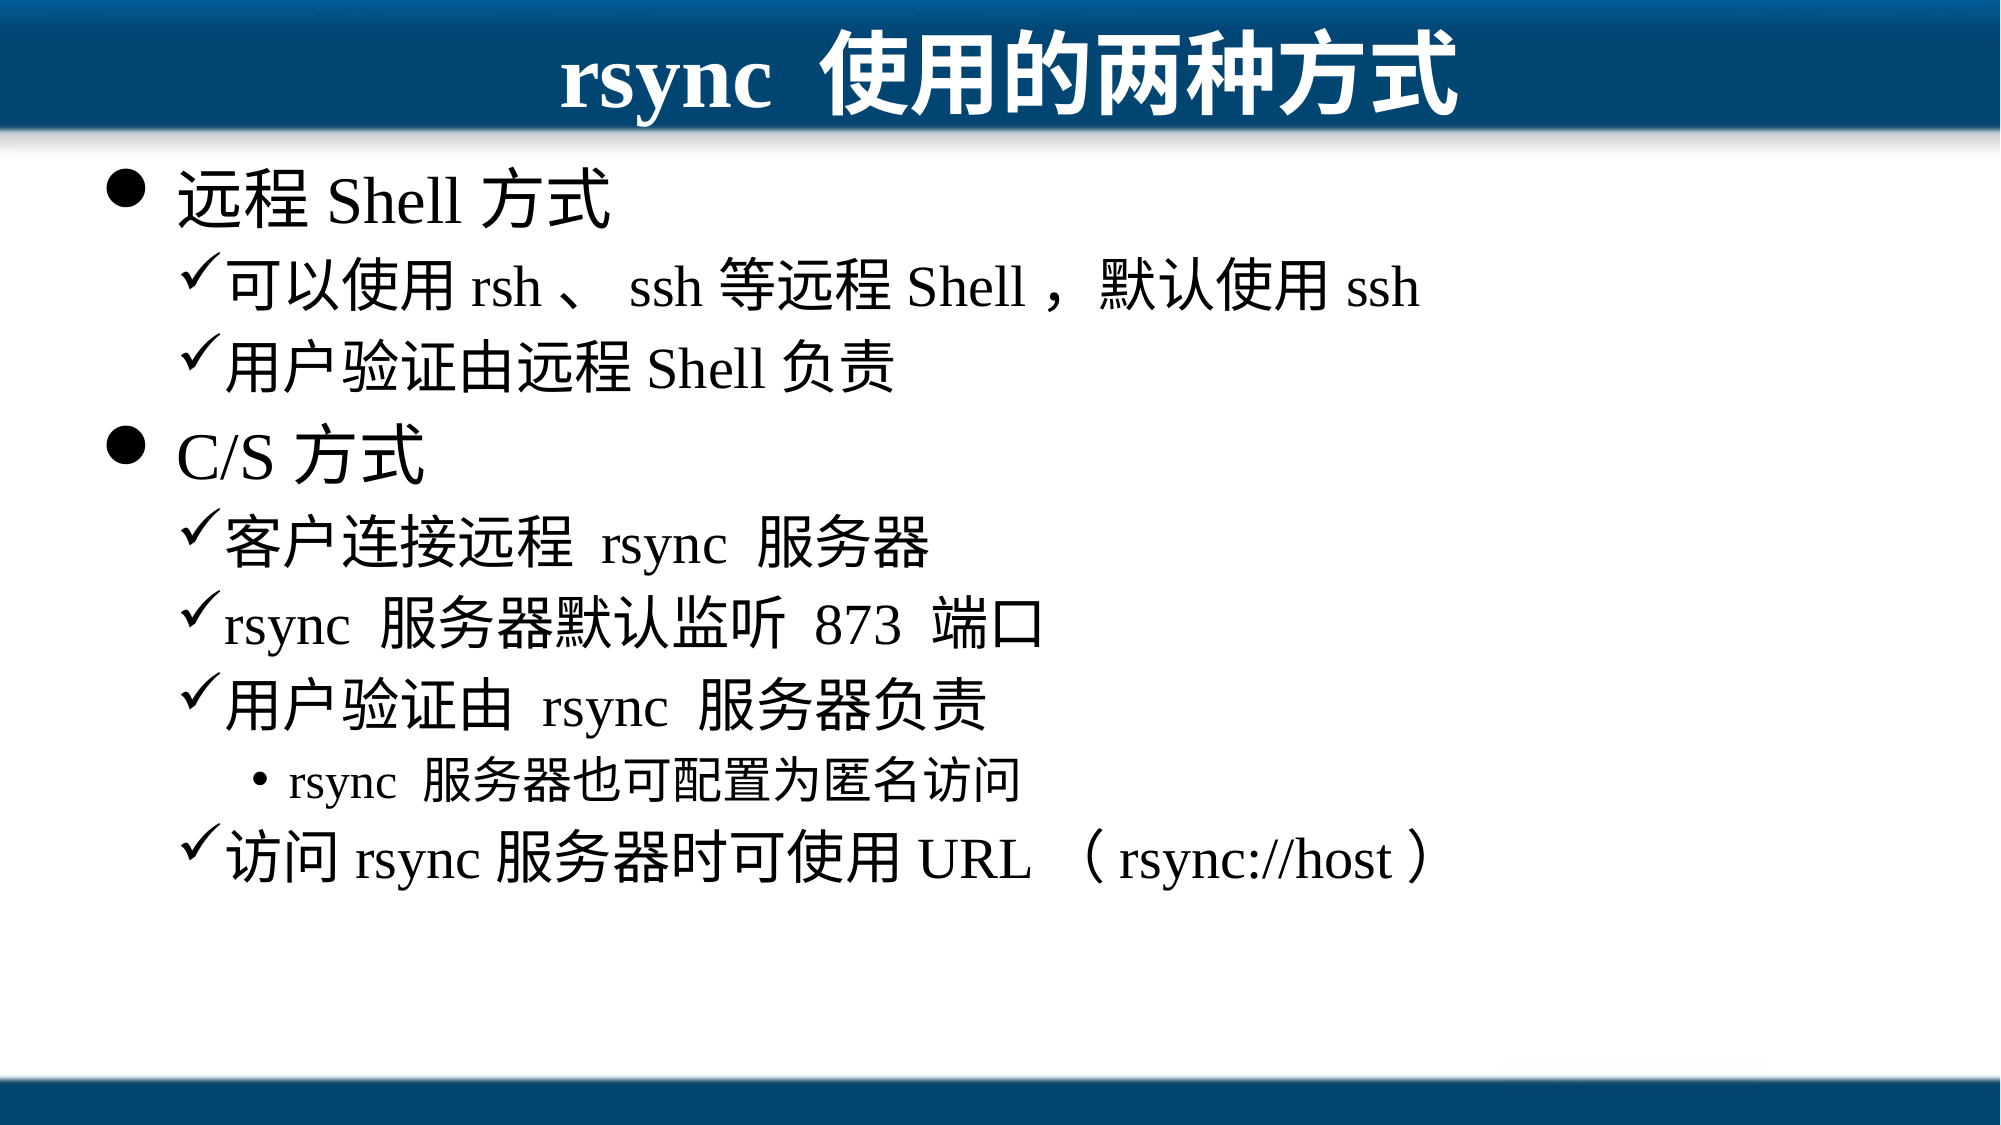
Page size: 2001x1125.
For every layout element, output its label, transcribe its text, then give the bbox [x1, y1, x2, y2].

title rsync 使用的两种方式 [86, 19, 1934, 124]
picture [0, 0, 2001, 1125]
list 远程Shell方式 可以使用rsh、ssh等远程Shell，默认使用ssh 用户验证由远程Shell负责 C/S方式 客户连接远程 rsync 服务器 rsync 服务器默认监听 873 端口 用户验证由 rsync 服务器负责 rsync 服务器也可配置为匿名访问 访问rsync服务器时可使用URL（rsync://host） [86, 149, 1934, 958]
